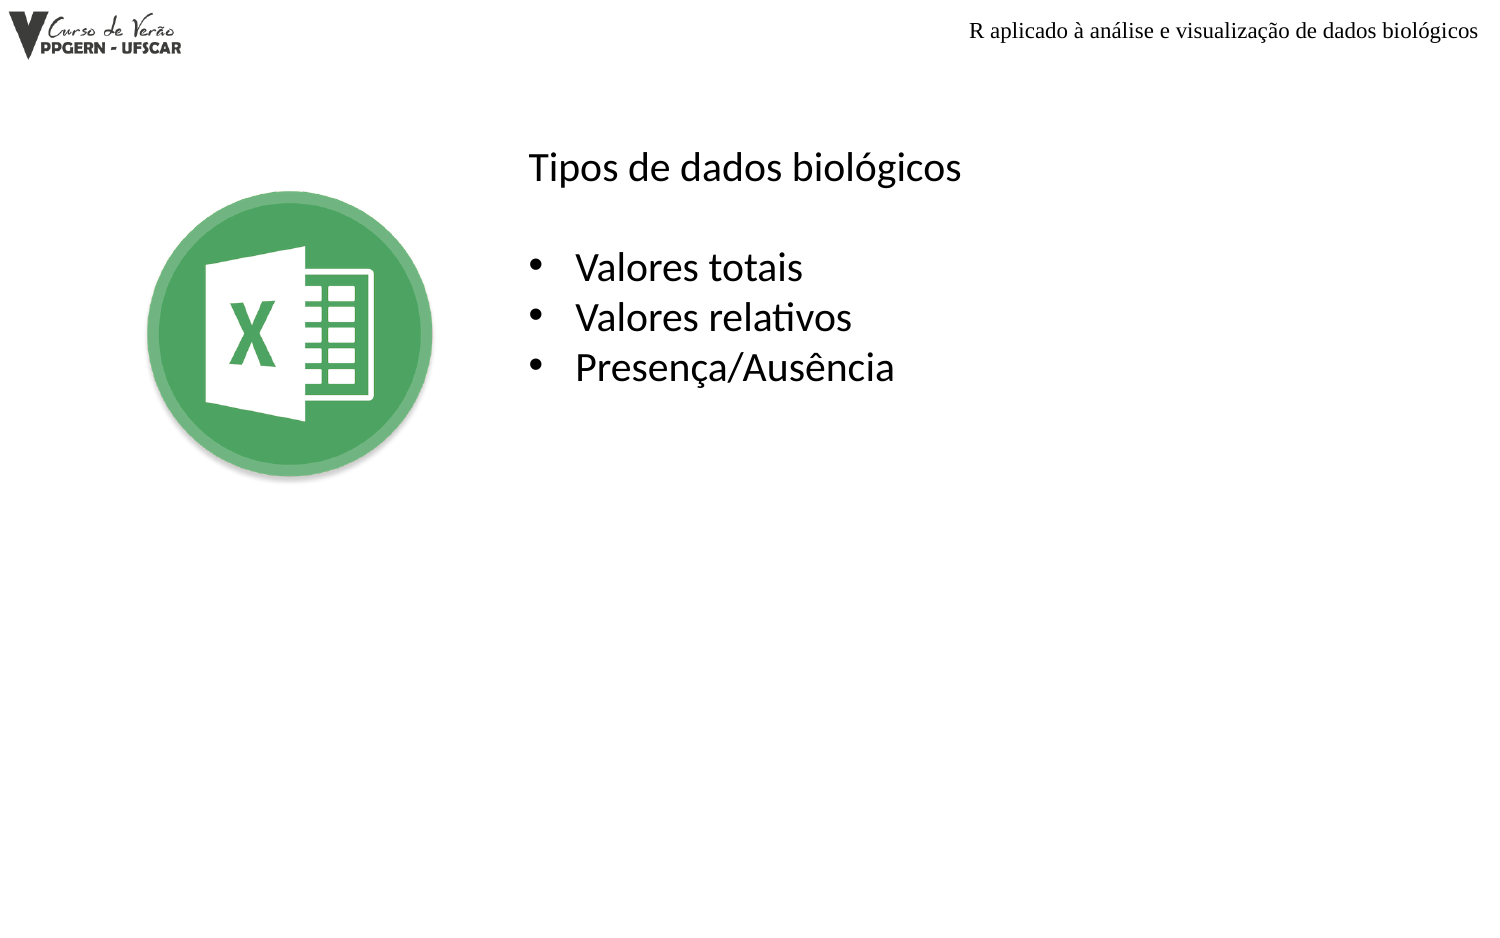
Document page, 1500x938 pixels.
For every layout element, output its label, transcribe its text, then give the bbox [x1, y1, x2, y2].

text_box R aplicado à análise e visualização de dados biológicos [608, 8, 1495, 51]
text_box Tipos de dados biológicos Valores totais Valores relativos Presença/Ausência [513, 132, 1424, 442]
picture [126, 170, 452, 497]
picture [5, 7, 184, 64]
